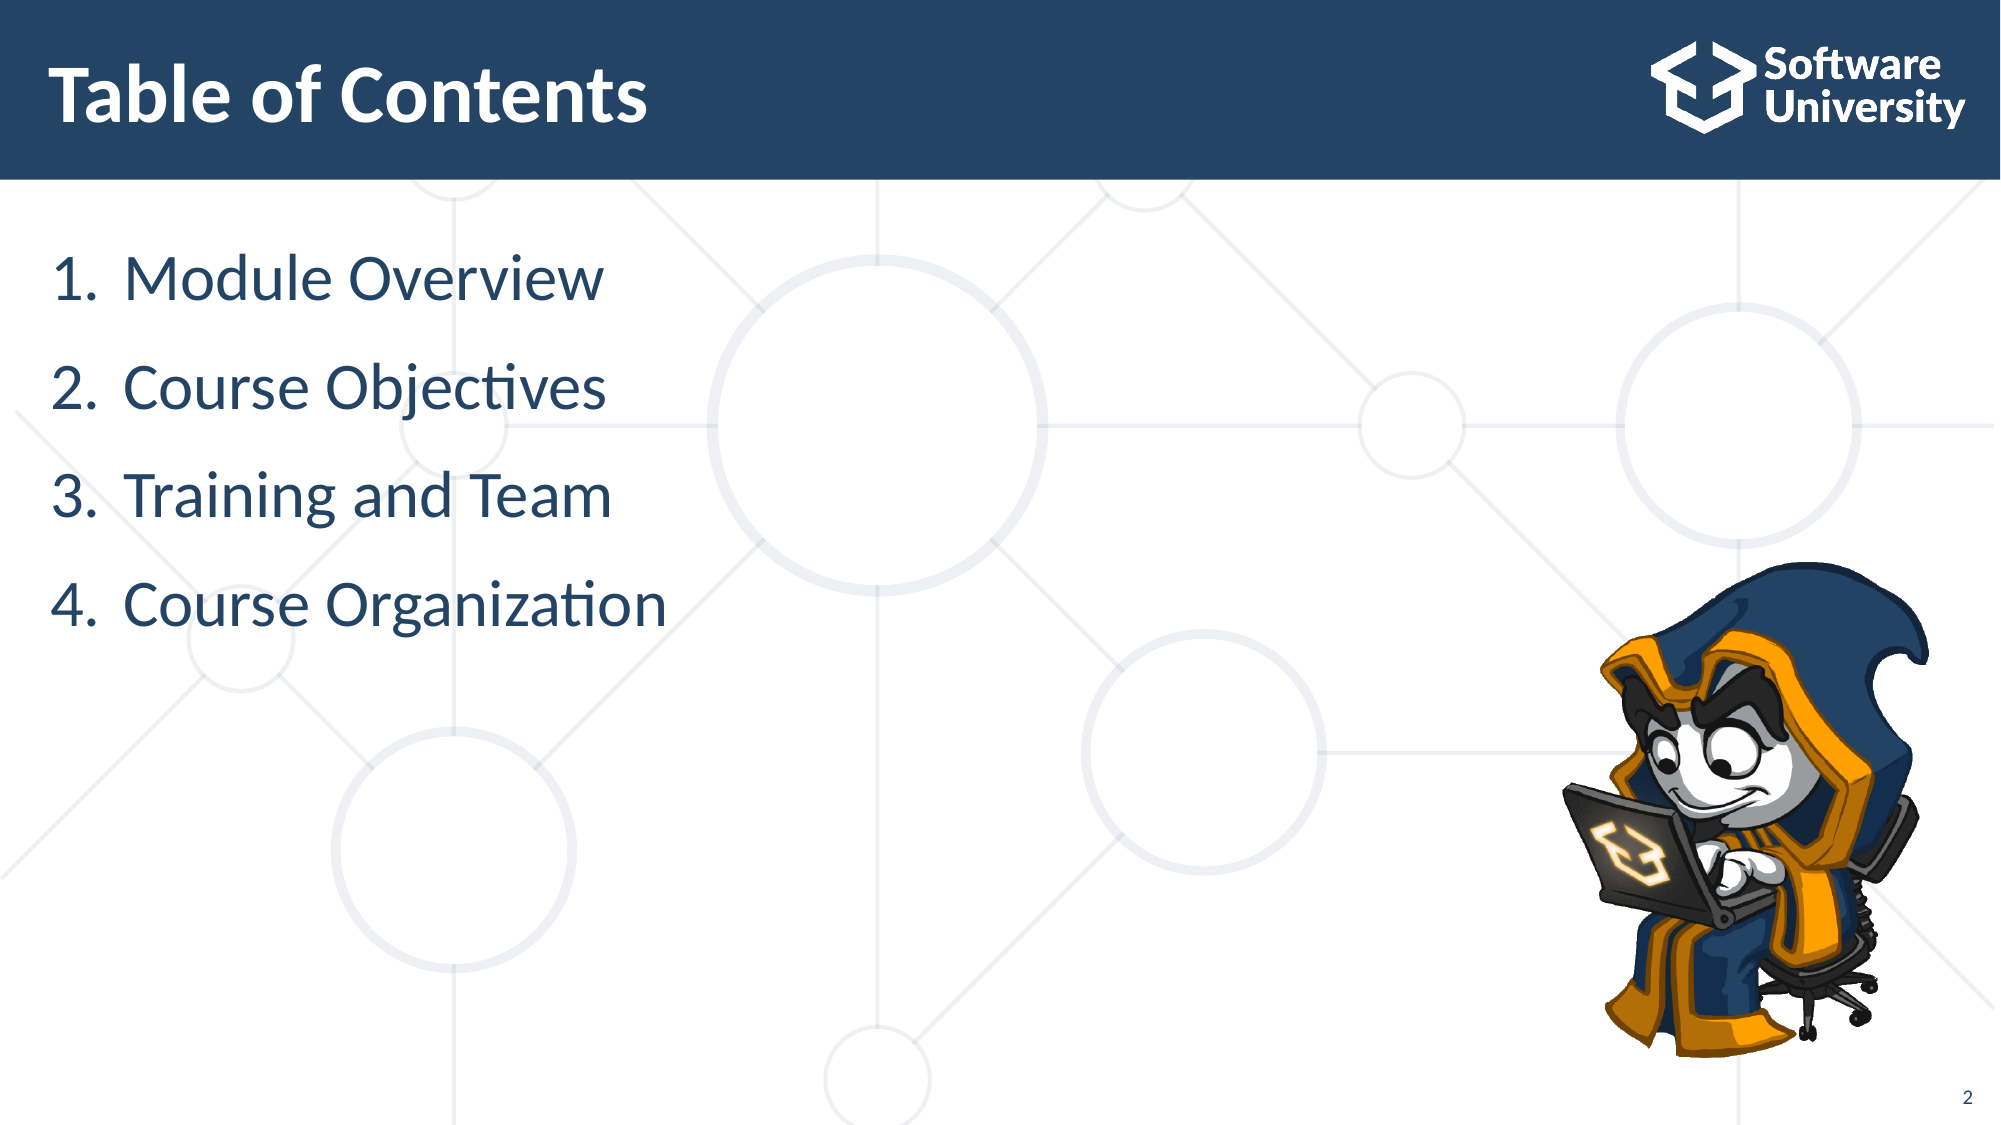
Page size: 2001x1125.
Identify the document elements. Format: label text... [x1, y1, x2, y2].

picture [1561, 559, 1931, 1059]
slide_number 2 [1927, 1067, 1989, 1117]
picture [1651, 41, 1966, 134]
title Table of Contents [31, 16, 1625, 162]
list Module Overview Course Objectives Training and Team Course Organization [32, 224, 1517, 1080]
